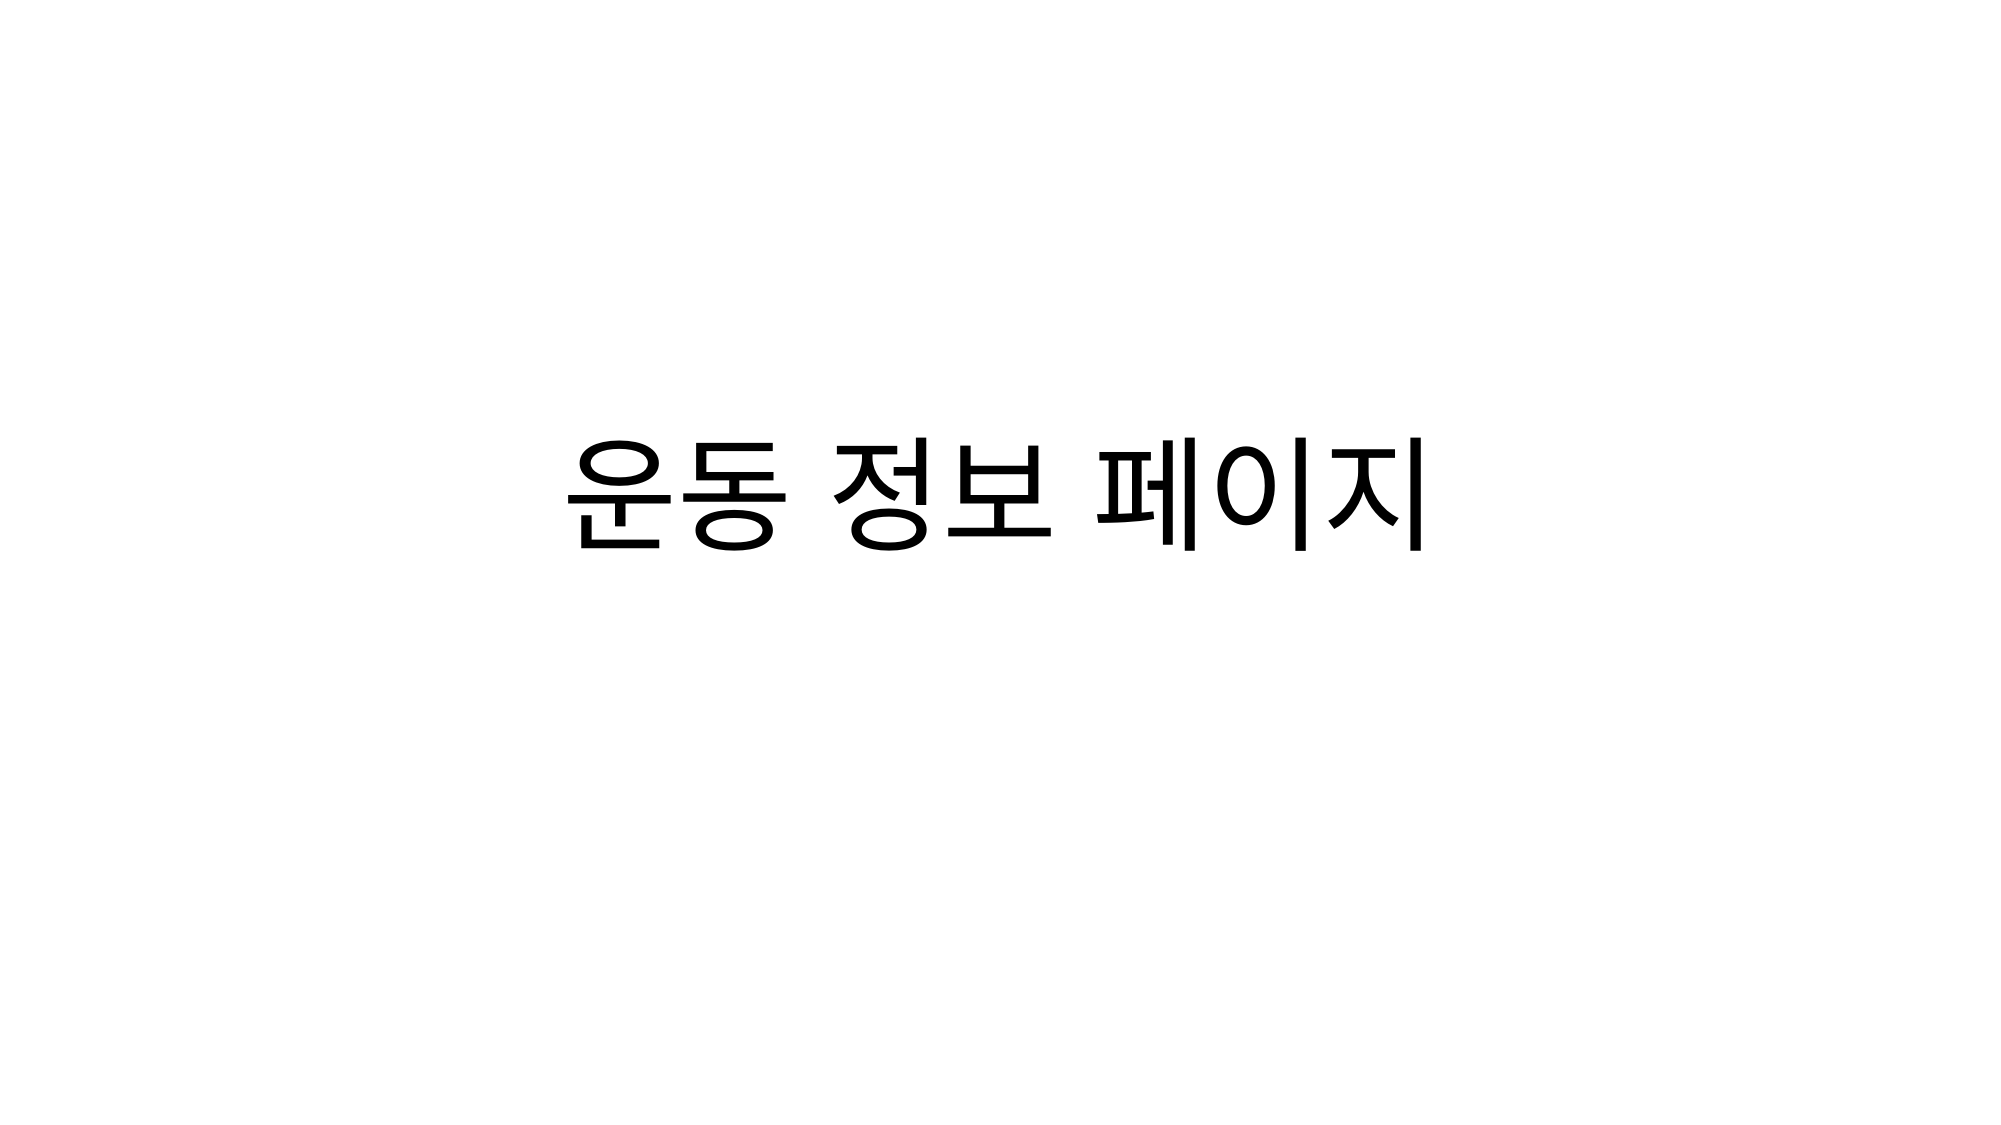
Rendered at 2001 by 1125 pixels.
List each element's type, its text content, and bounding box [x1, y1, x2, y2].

title 운동 정보 페이지 [249, 184, 1750, 576]
